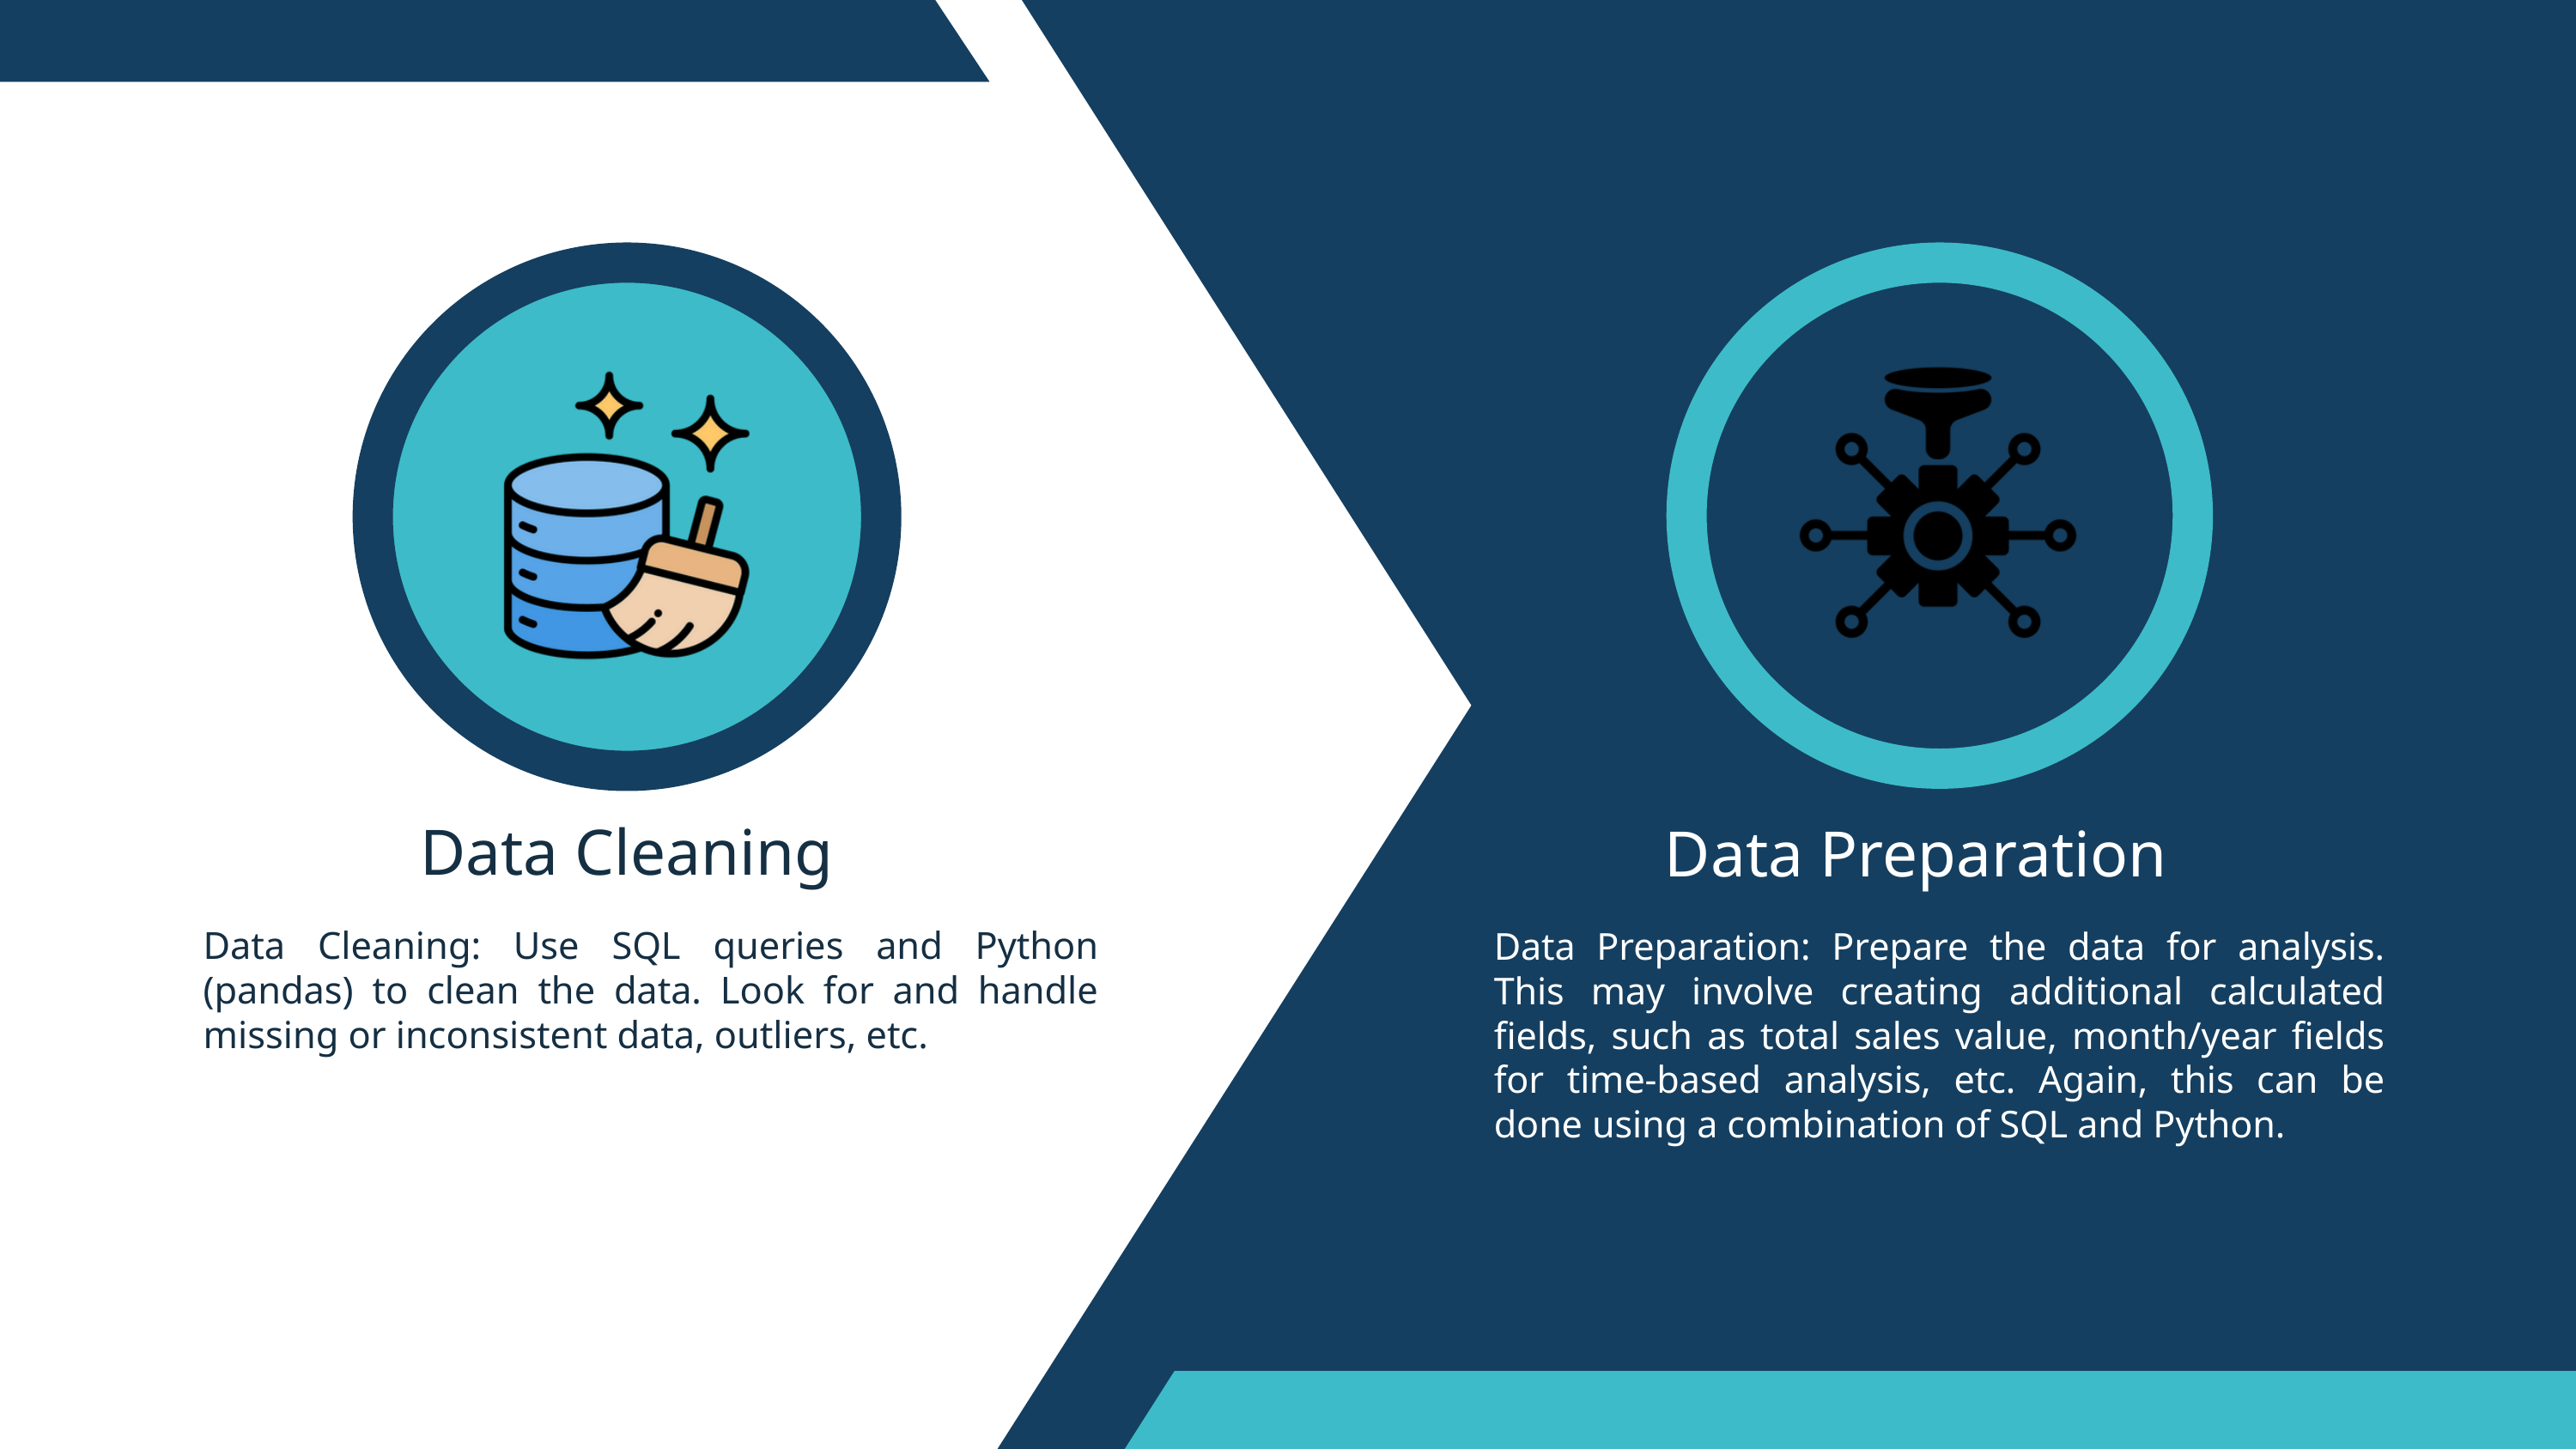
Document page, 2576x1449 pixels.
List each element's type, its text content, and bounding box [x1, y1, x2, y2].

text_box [1103, 1370, 2576, 1449]
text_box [740, 0, 2576, 1449]
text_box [1686, 262, 2193, 769]
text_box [0, 0, 990, 82]
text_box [372, 262, 734, 772]
text_box Data Cleaning [317, 800, 734, 888]
text_box Data Cleaning: Use SQL queries and Python (pandas) to clean the data. Look for and handle missing or inconsistent data, outliers, etc. [203, 921, 734, 1057]
